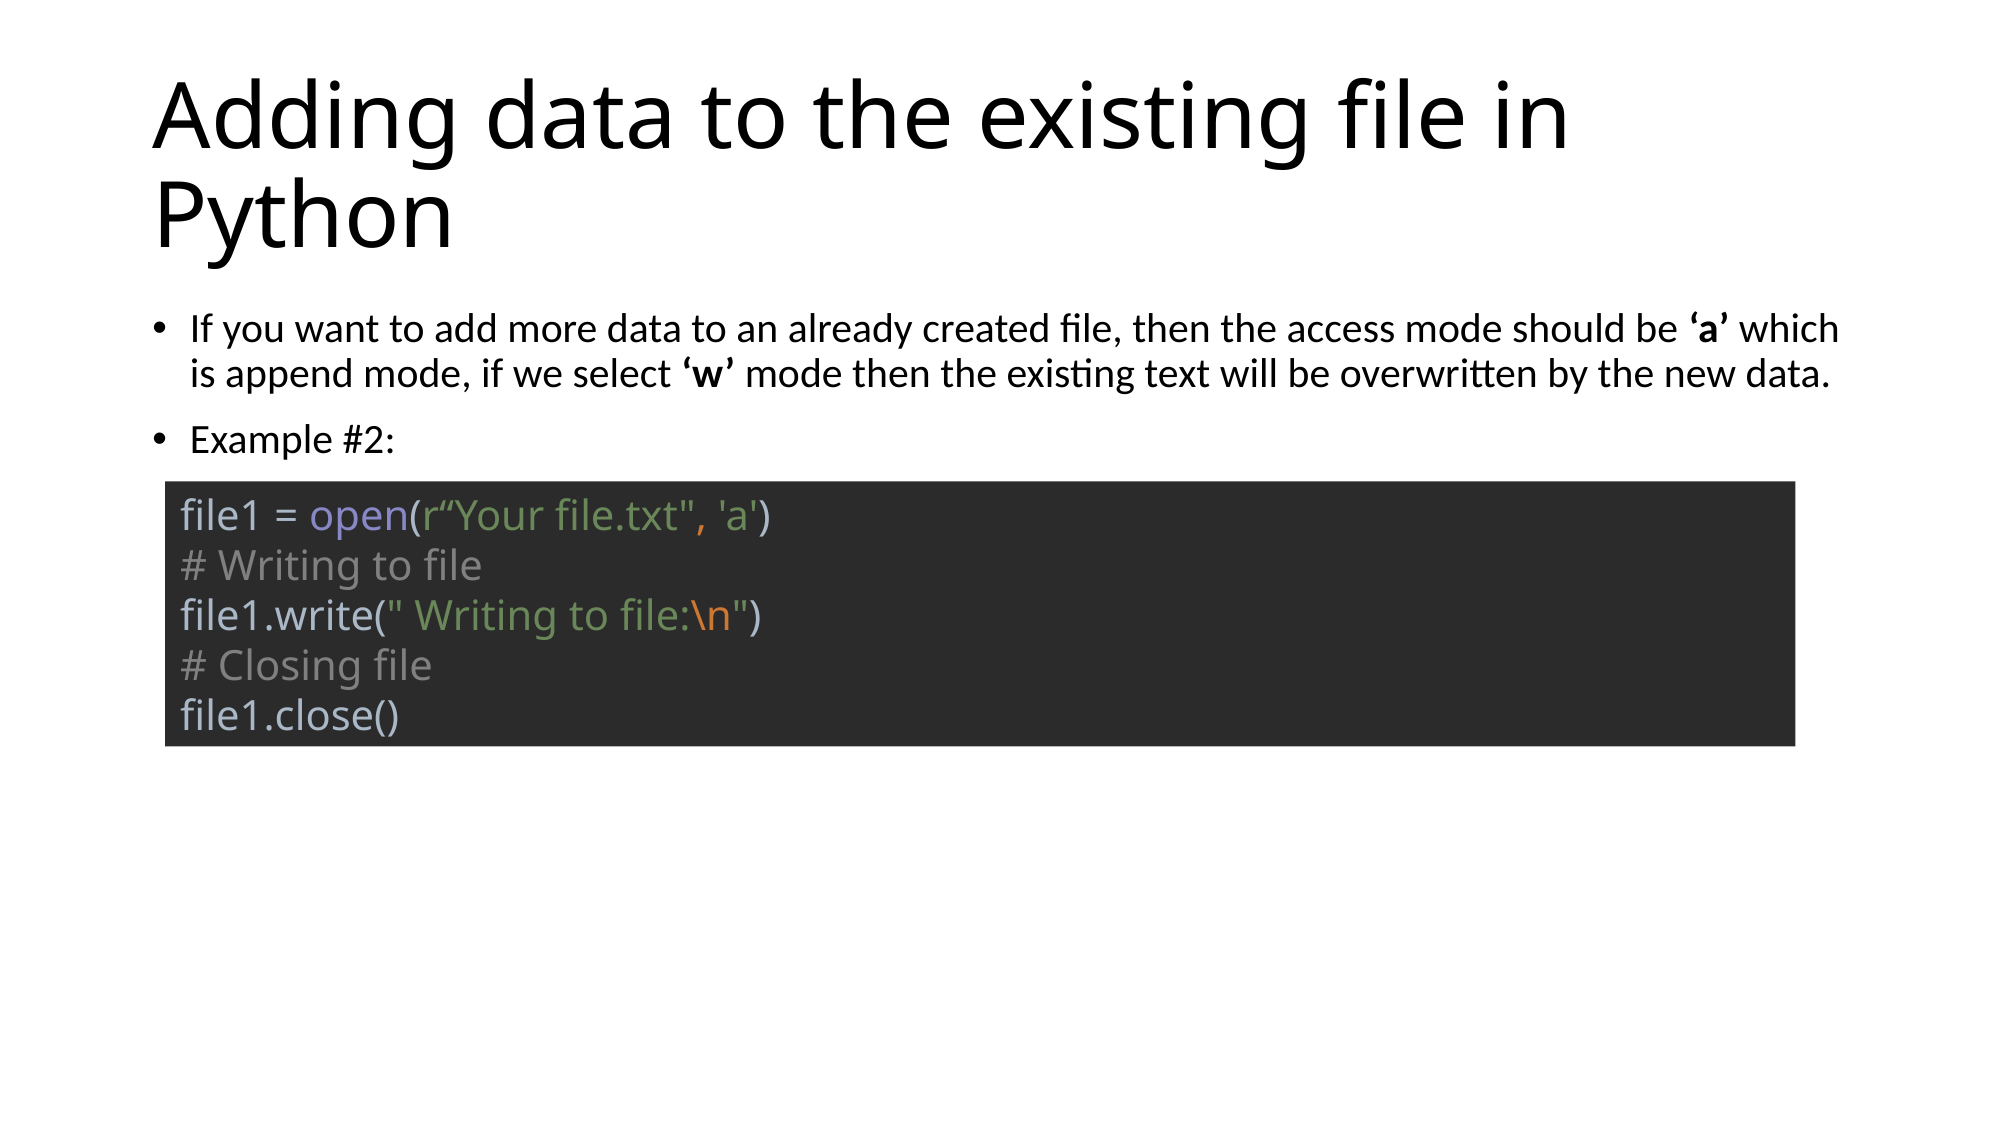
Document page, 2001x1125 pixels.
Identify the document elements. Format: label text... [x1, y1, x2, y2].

title Adding data to the existing file in Python [137, 59, 1863, 278]
text_box file1 = open(r“Your file.txt", 'a') # Writing to file file1.write(" Writing to file:\n") # Closing file file1.close() [165, 481, 1796, 747]
list If you want to add more data to an already created file, then the access mode should be ‘a’ which is append mode, if we select ‘w’ mode then the existing text will be overwritten by the new data. Example #2: [137, 299, 1863, 1014]
